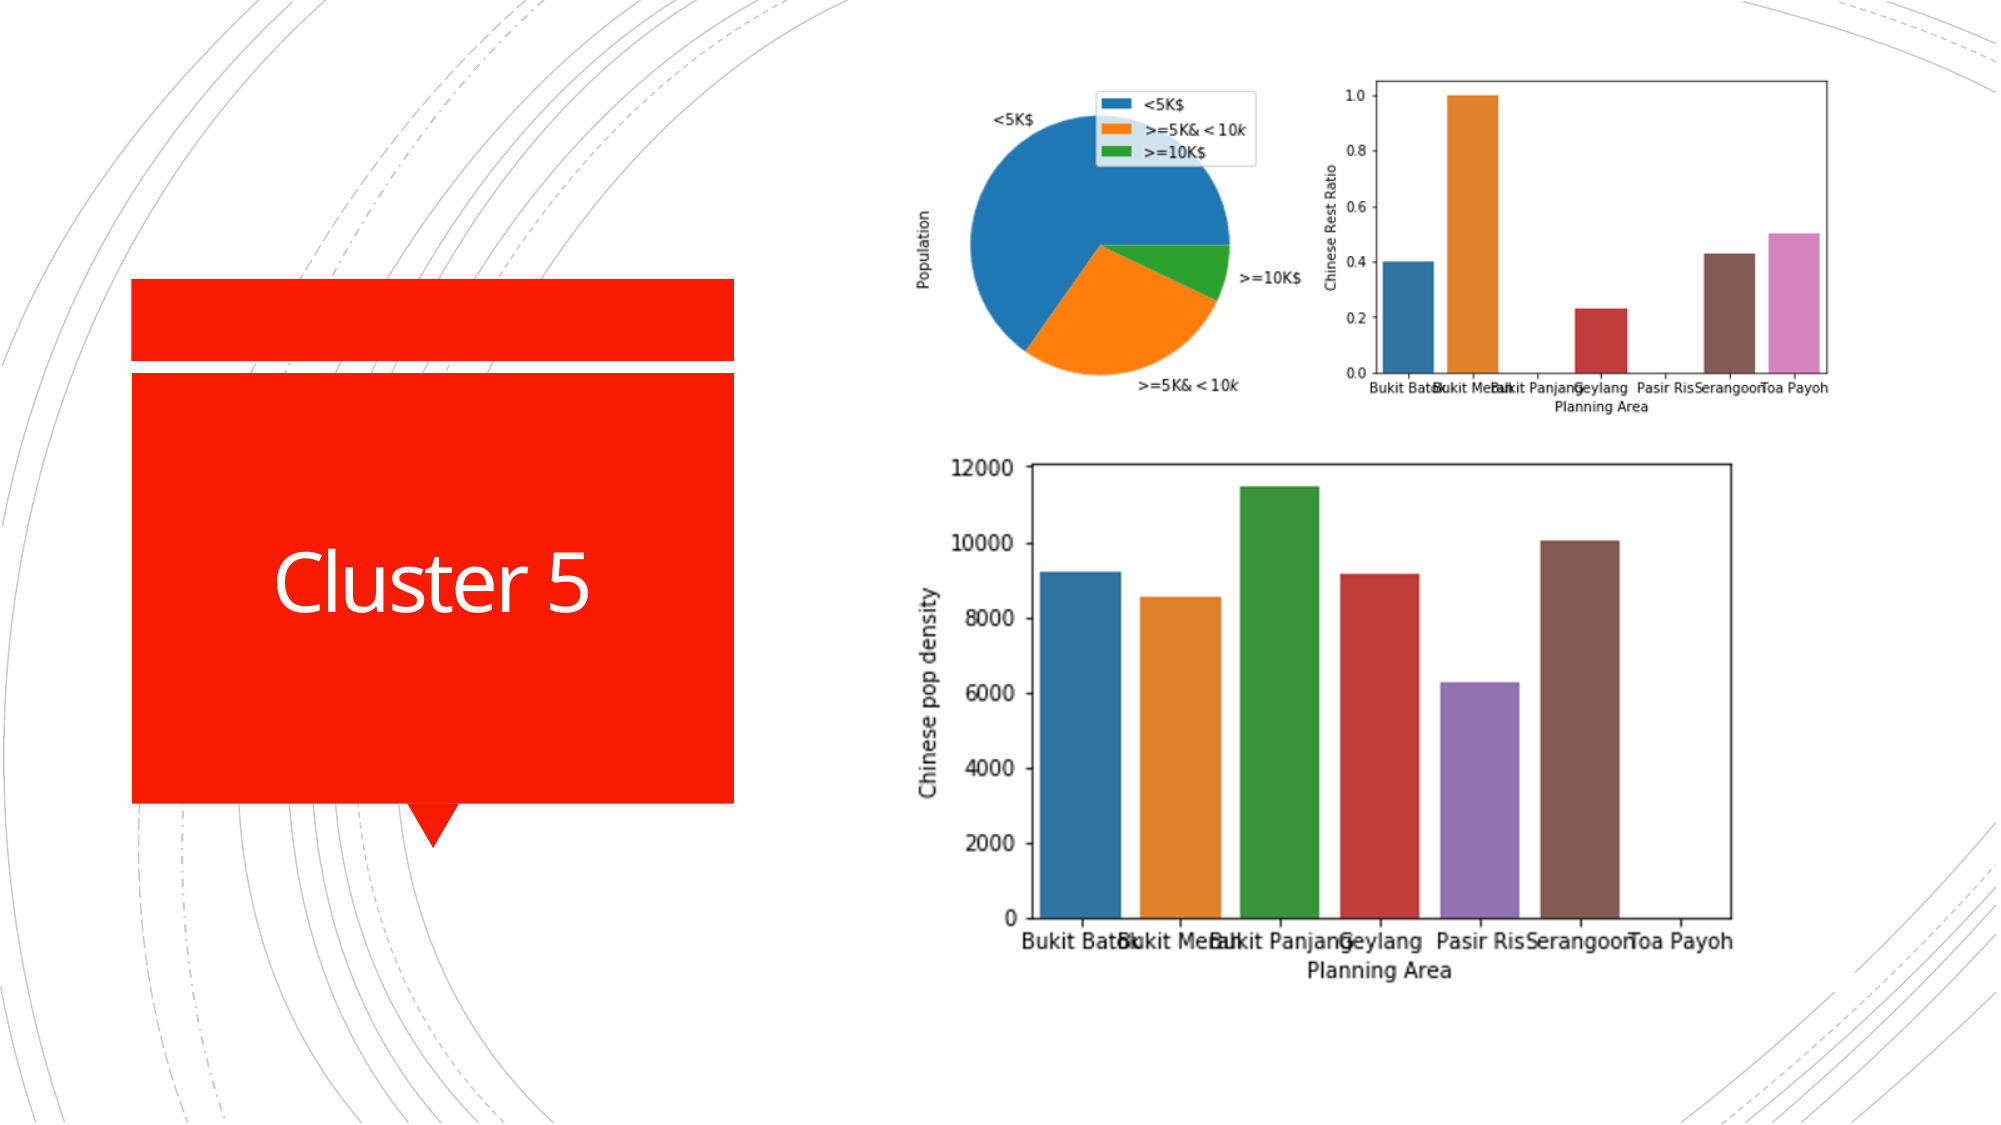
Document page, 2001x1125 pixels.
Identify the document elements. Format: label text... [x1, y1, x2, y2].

picture [873, 60, 1855, 992]
title Cluster 5 [145, 385, 720, 789]
